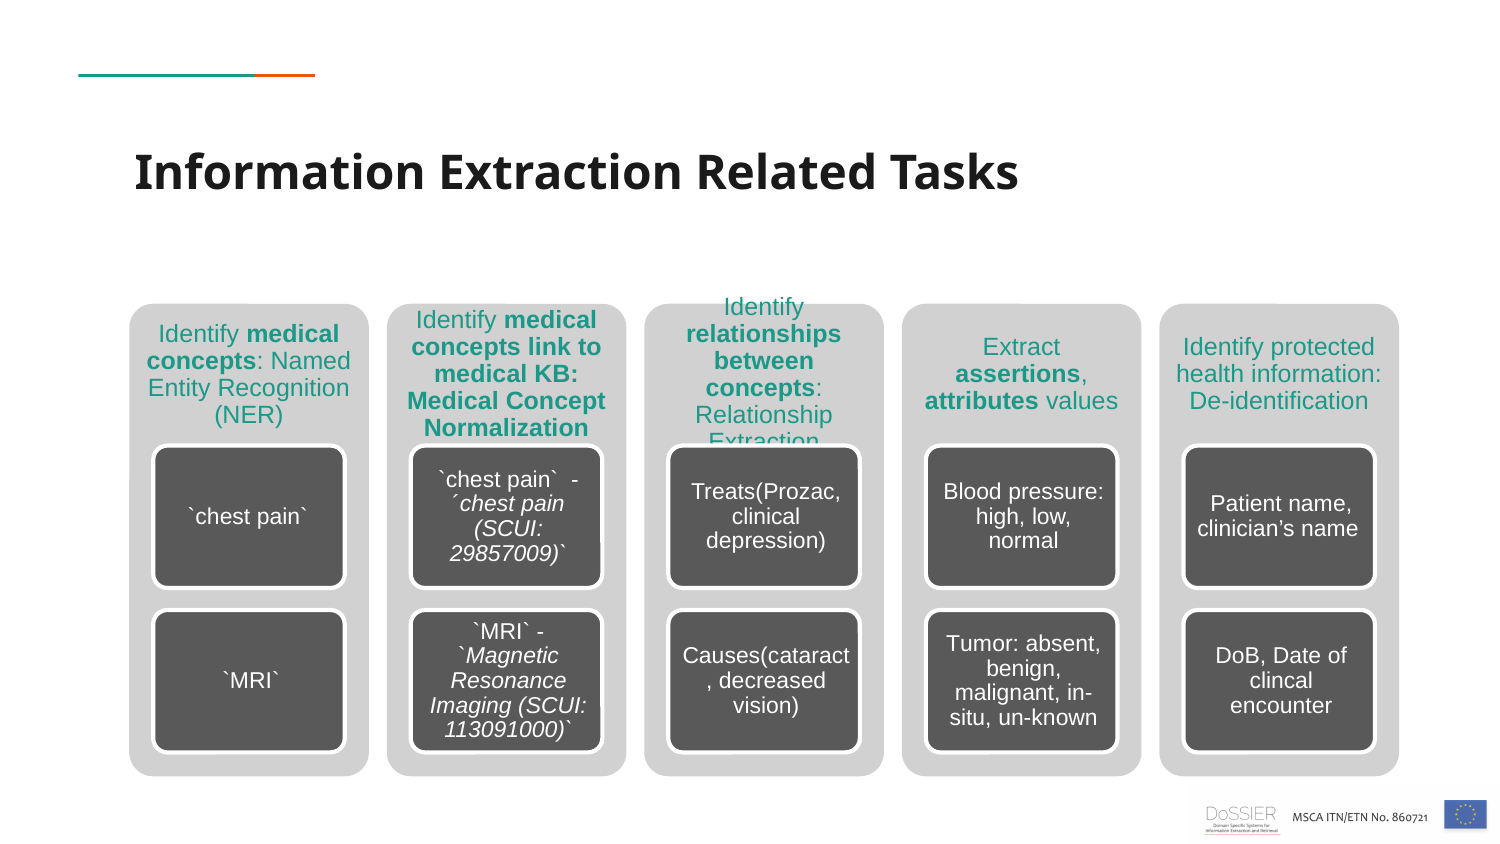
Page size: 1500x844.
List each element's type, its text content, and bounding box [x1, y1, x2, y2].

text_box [128, 303, 1400, 777]
picture [1188, 784, 1500, 844]
title Information Extraction Related Tasks [119, 126, 1381, 215]
